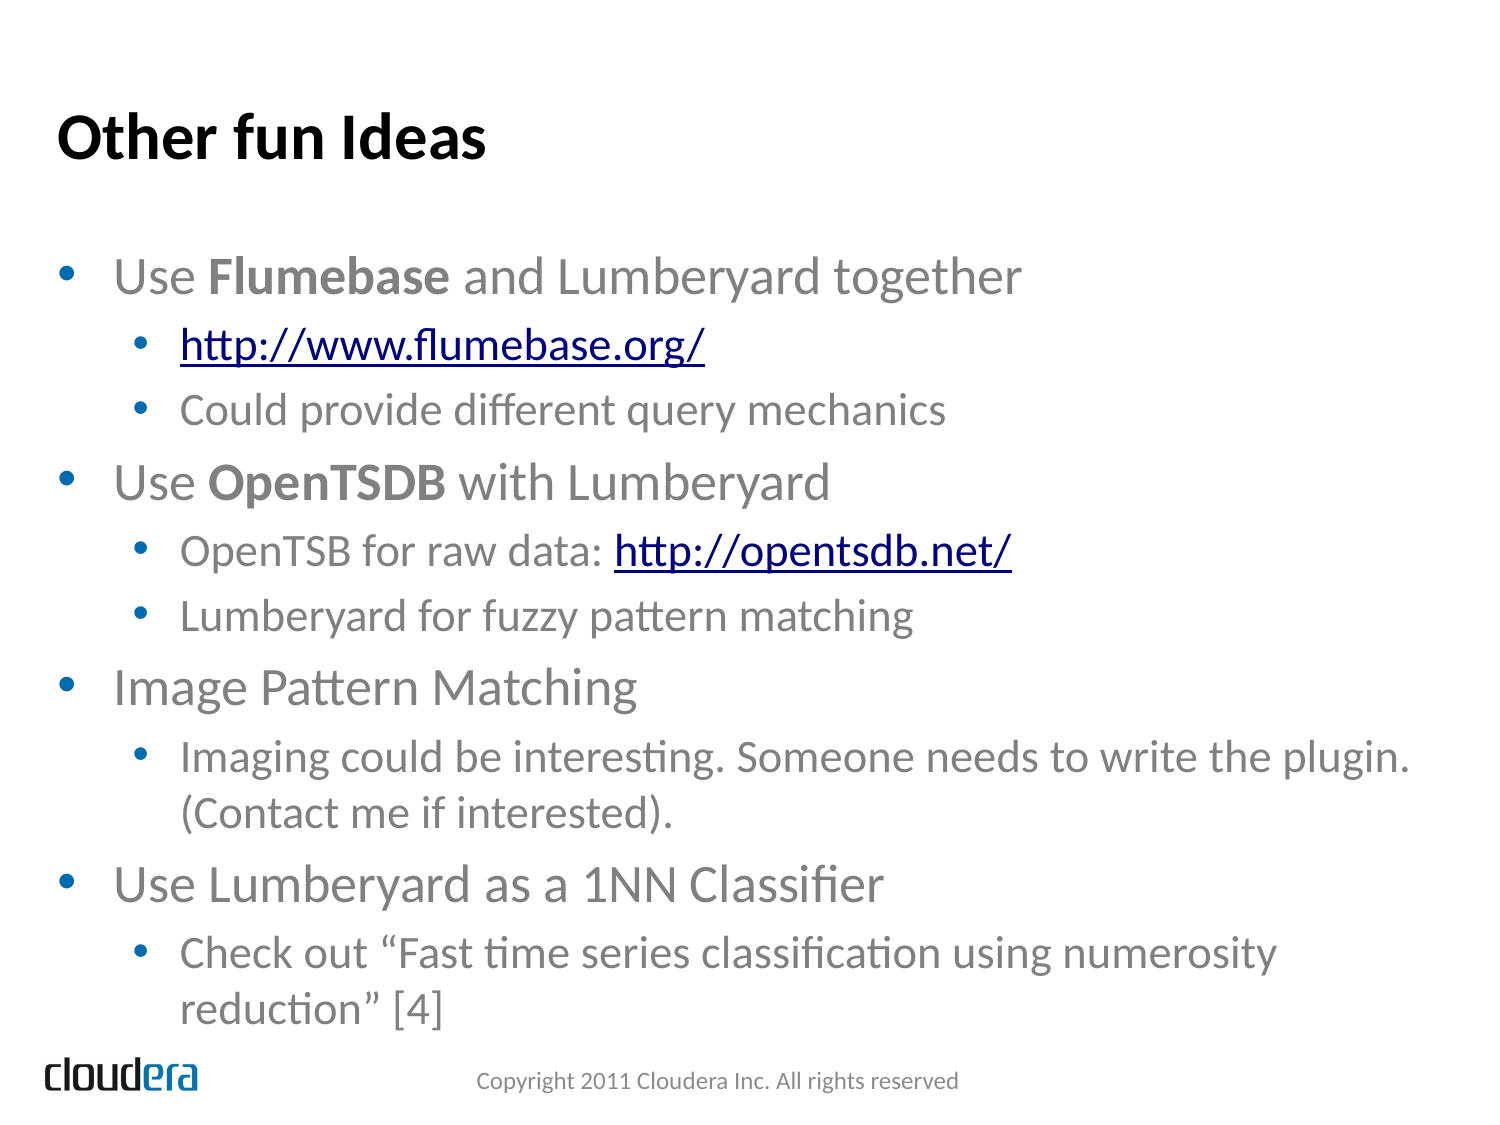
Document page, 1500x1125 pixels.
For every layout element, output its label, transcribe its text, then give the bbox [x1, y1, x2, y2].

title Other fun Ideas [42, 35, 1461, 232]
list Use Flumebase and Lumberyard together http://www.flumebase.org/ Could provide different query mechanics Use OpenTSDB with Lumberyard OpenTSB for raw data: http://opentsdb.net/ Lumberyard for fuzzy pattern matching Image Pattern Matching Imaging could be interesting. Someone needs to write the plugin. (Contact me if interested). Use Lumberyard as a 1NN Classifier Check out “Fast time series classification using numerosity reduction” [4] [42, 232, 1461, 1043]
picture [42, 1053, 199, 1094]
footer Copyright 2011 Cloudera Inc. All rights reserved [375, 1063, 1063, 1096]
